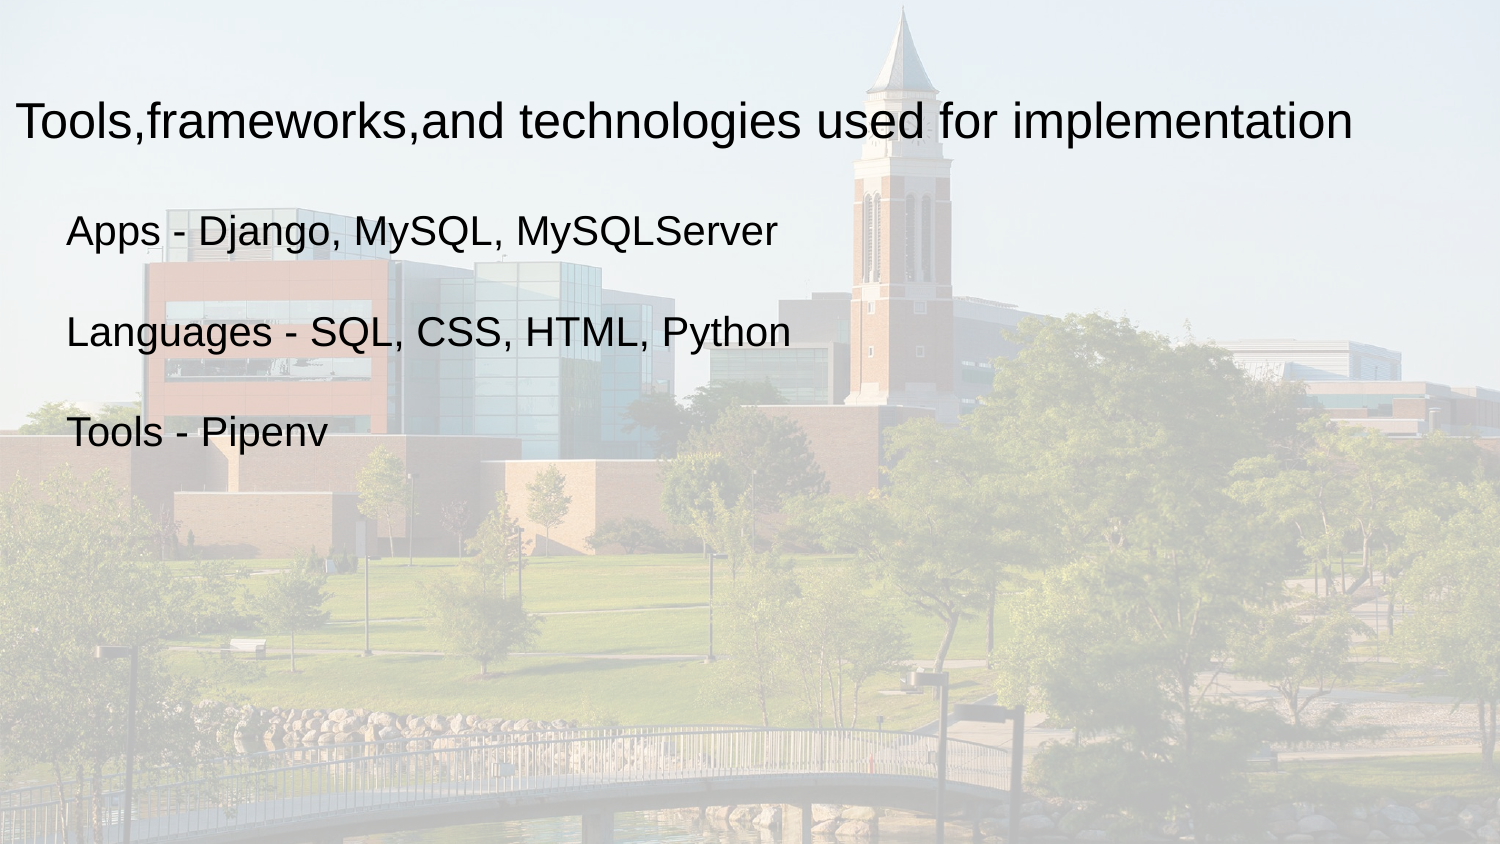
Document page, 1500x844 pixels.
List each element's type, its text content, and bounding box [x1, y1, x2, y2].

list Apps - Django, MySQL, MySQLServer Languages - SQL, CSS, HTML, Python Tools - Pipenv [51, 189, 1449, 750]
title Tools,frameworks,and technologies used for implementation [0, 72, 1500, 167]
